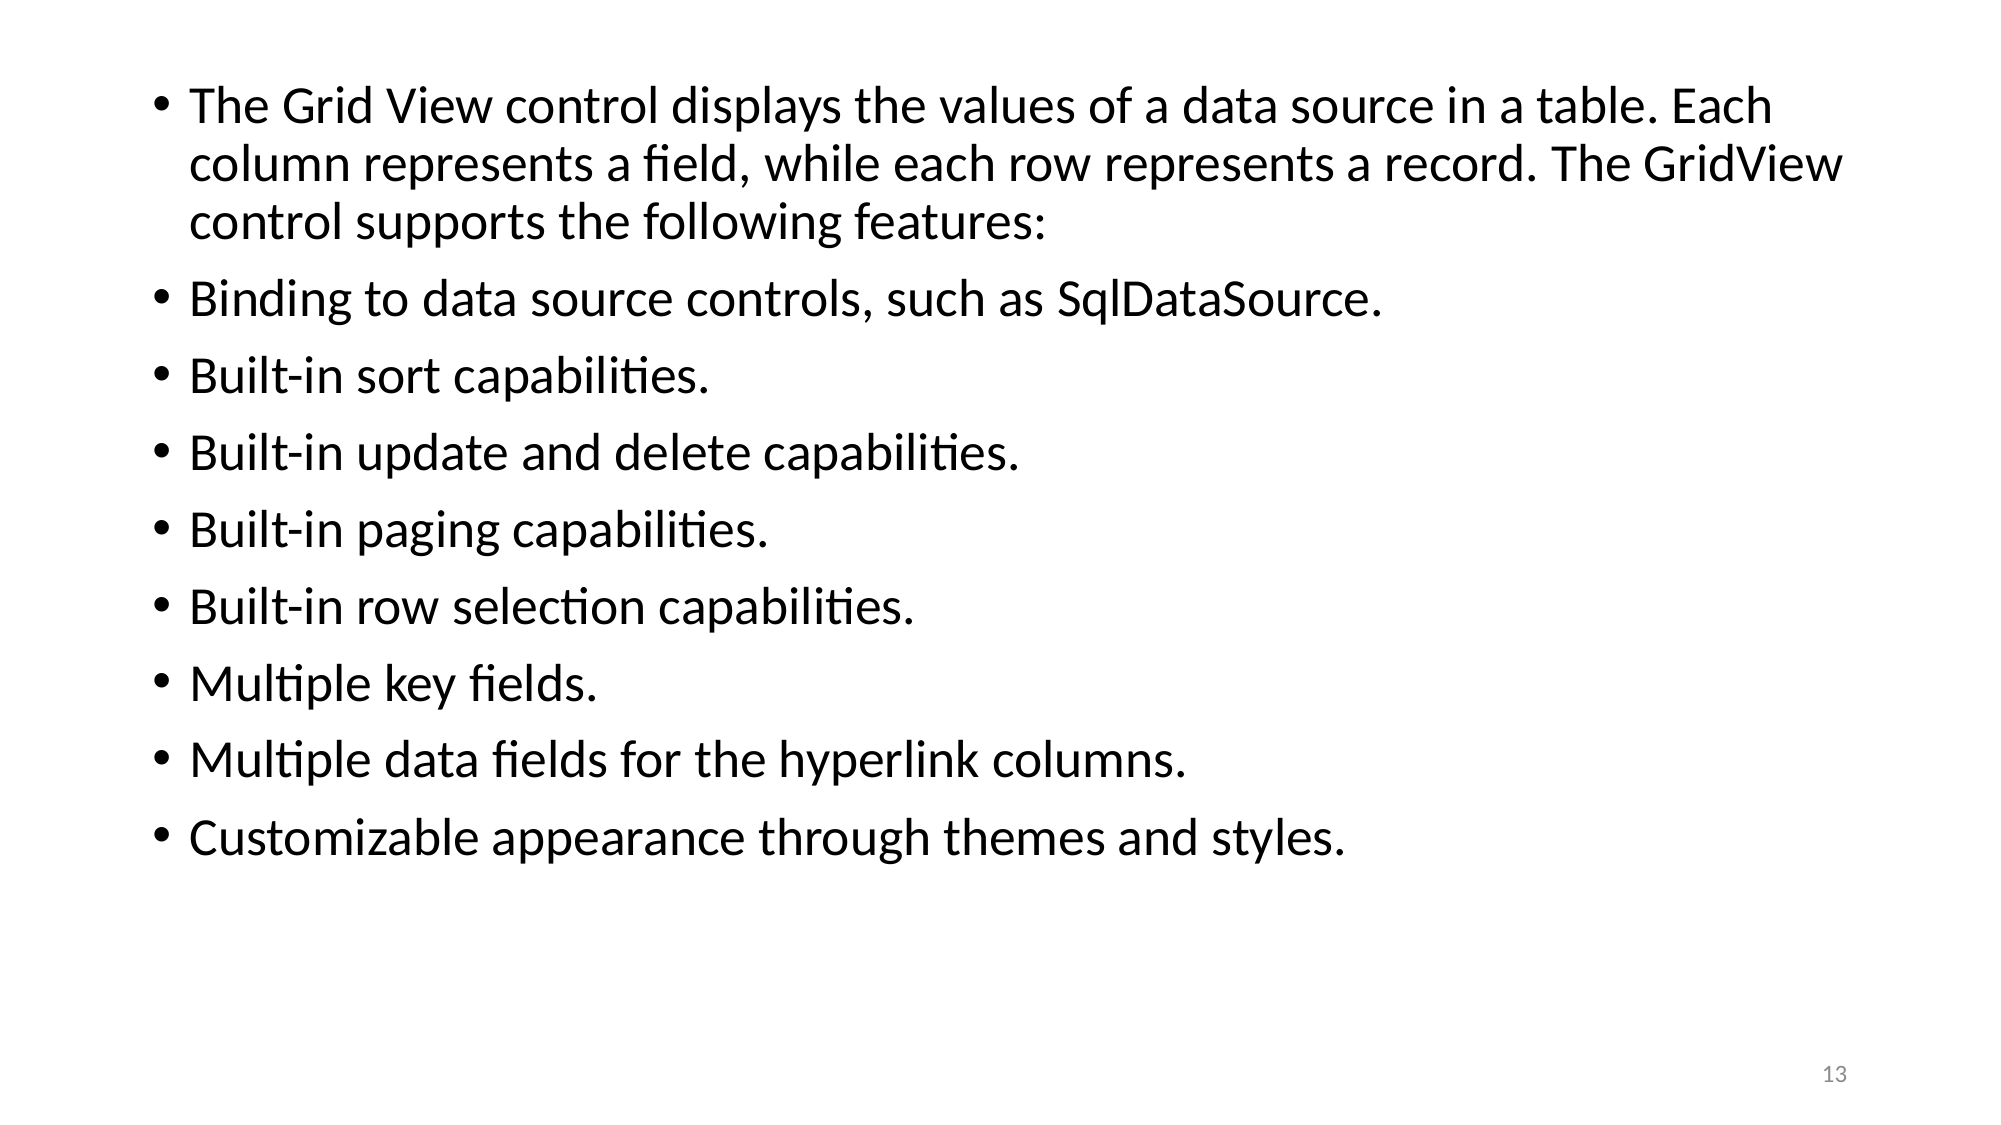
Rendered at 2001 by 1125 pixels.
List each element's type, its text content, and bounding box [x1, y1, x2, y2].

list The Grid View control displays the values of a data source in a table. Each column represents a field, while each row represents a record. The GridView control supports the following features: Binding to data source controls, such as SqlDataSource. Built-in sort capabilities. Built-in update and delete capabilities. Built-in paging capabilities. Built-in row selection capabilities. Multiple key fields. Multiple data fields for the hyperlink columns. Customizable appearance through themes and styles. [137, 69, 1863, 1014]
slide_number 13 [1412, 1042, 1863, 1103]
